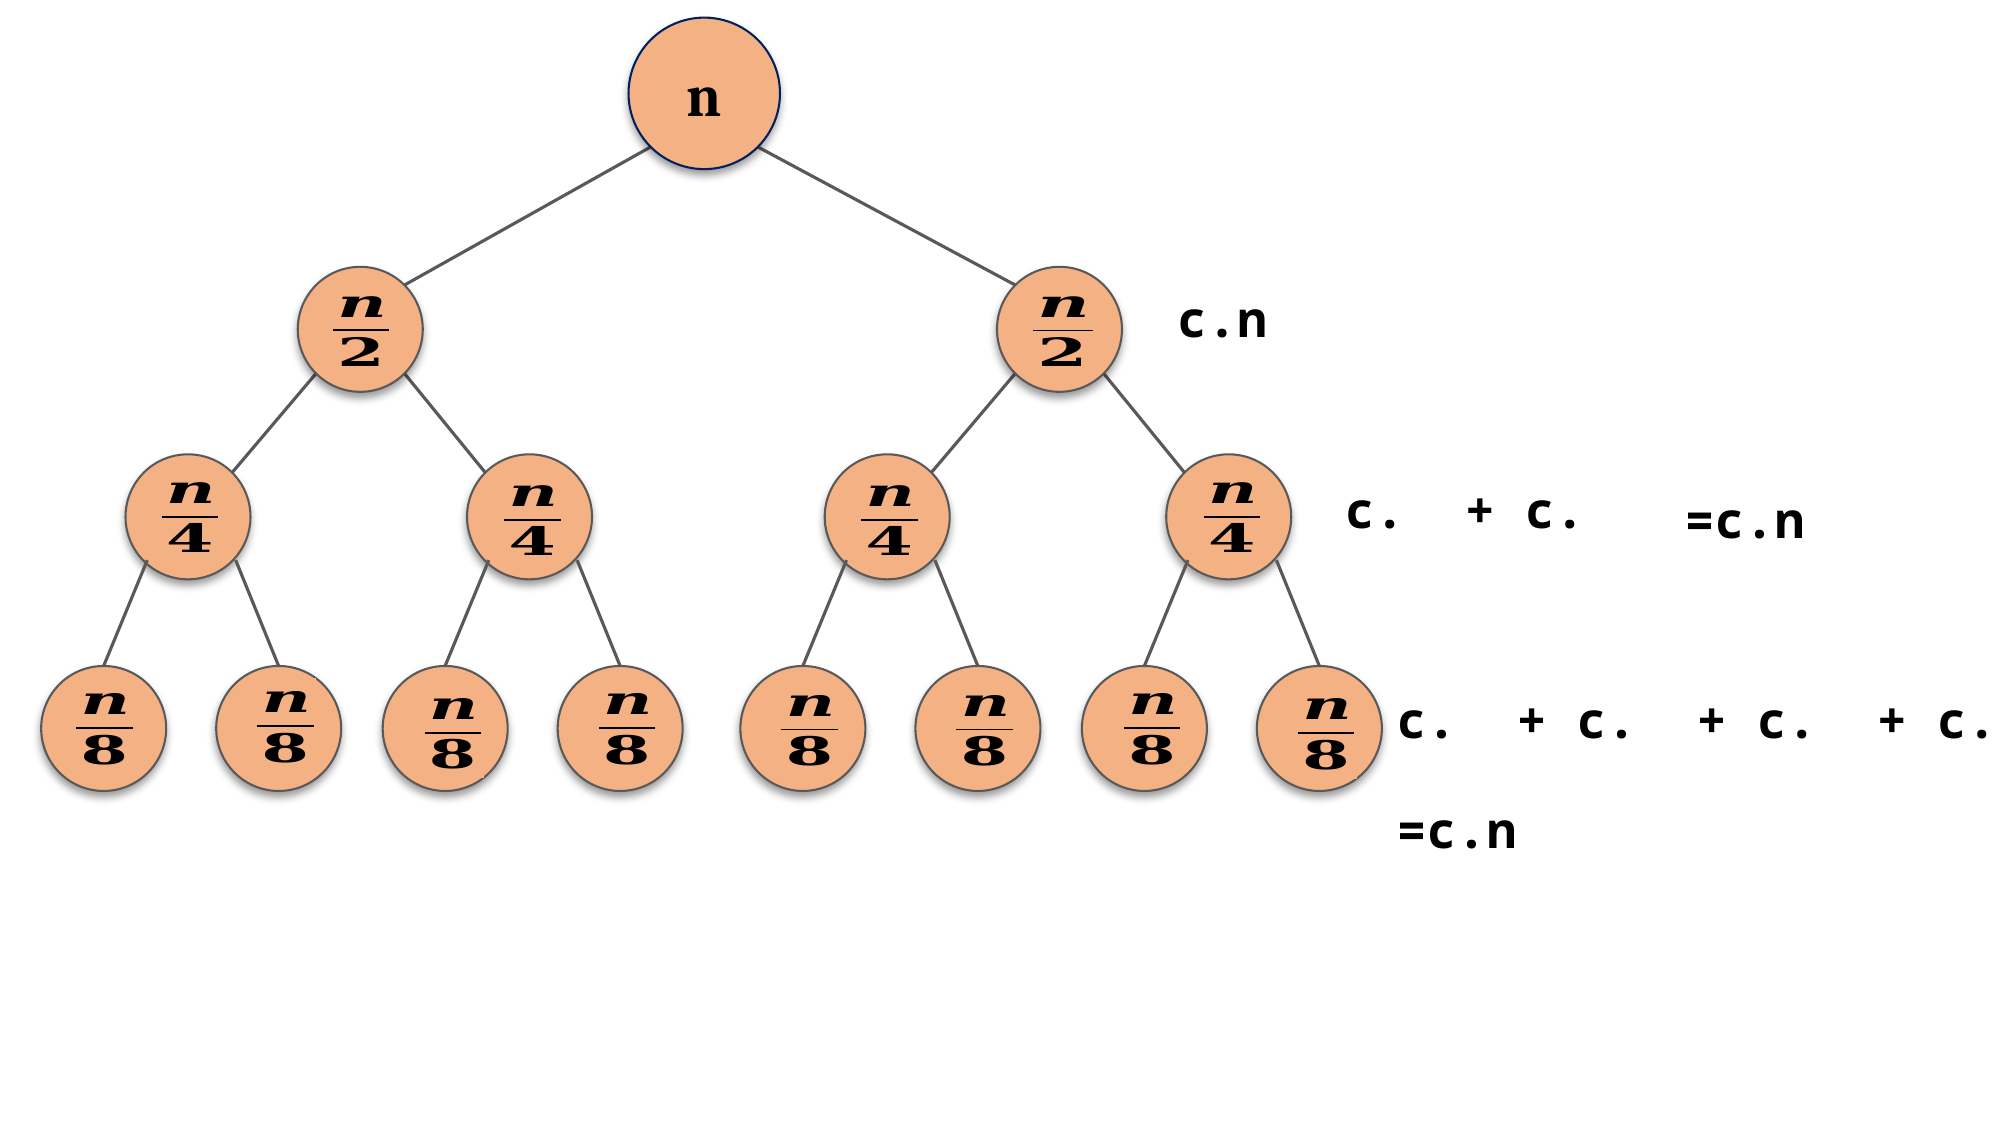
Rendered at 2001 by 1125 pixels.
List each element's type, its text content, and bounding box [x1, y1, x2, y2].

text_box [802, 560, 847, 665]
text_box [41, 665, 167, 791]
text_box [628, 17, 780, 170]
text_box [915, 665, 1041, 791]
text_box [1144, 560, 1188, 665]
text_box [934, 560, 978, 665]
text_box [466, 454, 593, 580]
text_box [1081, 665, 1207, 791]
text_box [1166, 454, 1292, 580]
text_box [232, 373, 317, 473]
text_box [931, 373, 1016, 473]
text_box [382, 665, 508, 791]
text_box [1103, 373, 1185, 473]
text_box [740, 665, 866, 791]
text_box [577, 560, 621, 665]
text_box =c.n [1381, 790, 1727, 866]
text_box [297, 266, 423, 392]
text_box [824, 454, 950, 580]
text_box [125, 454, 251, 580]
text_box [404, 146, 651, 286]
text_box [404, 373, 486, 473]
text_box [557, 665, 683, 791]
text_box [1256, 665, 1382, 791]
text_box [235, 560, 279, 665]
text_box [996, 266, 1122, 392]
text_box =c.n [1669, 480, 2000, 556]
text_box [757, 146, 1016, 286]
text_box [216, 665, 342, 791]
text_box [103, 560, 148, 665]
text_box c.n [1162, 280, 1308, 355]
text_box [1276, 560, 1320, 665]
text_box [445, 560, 489, 665]
